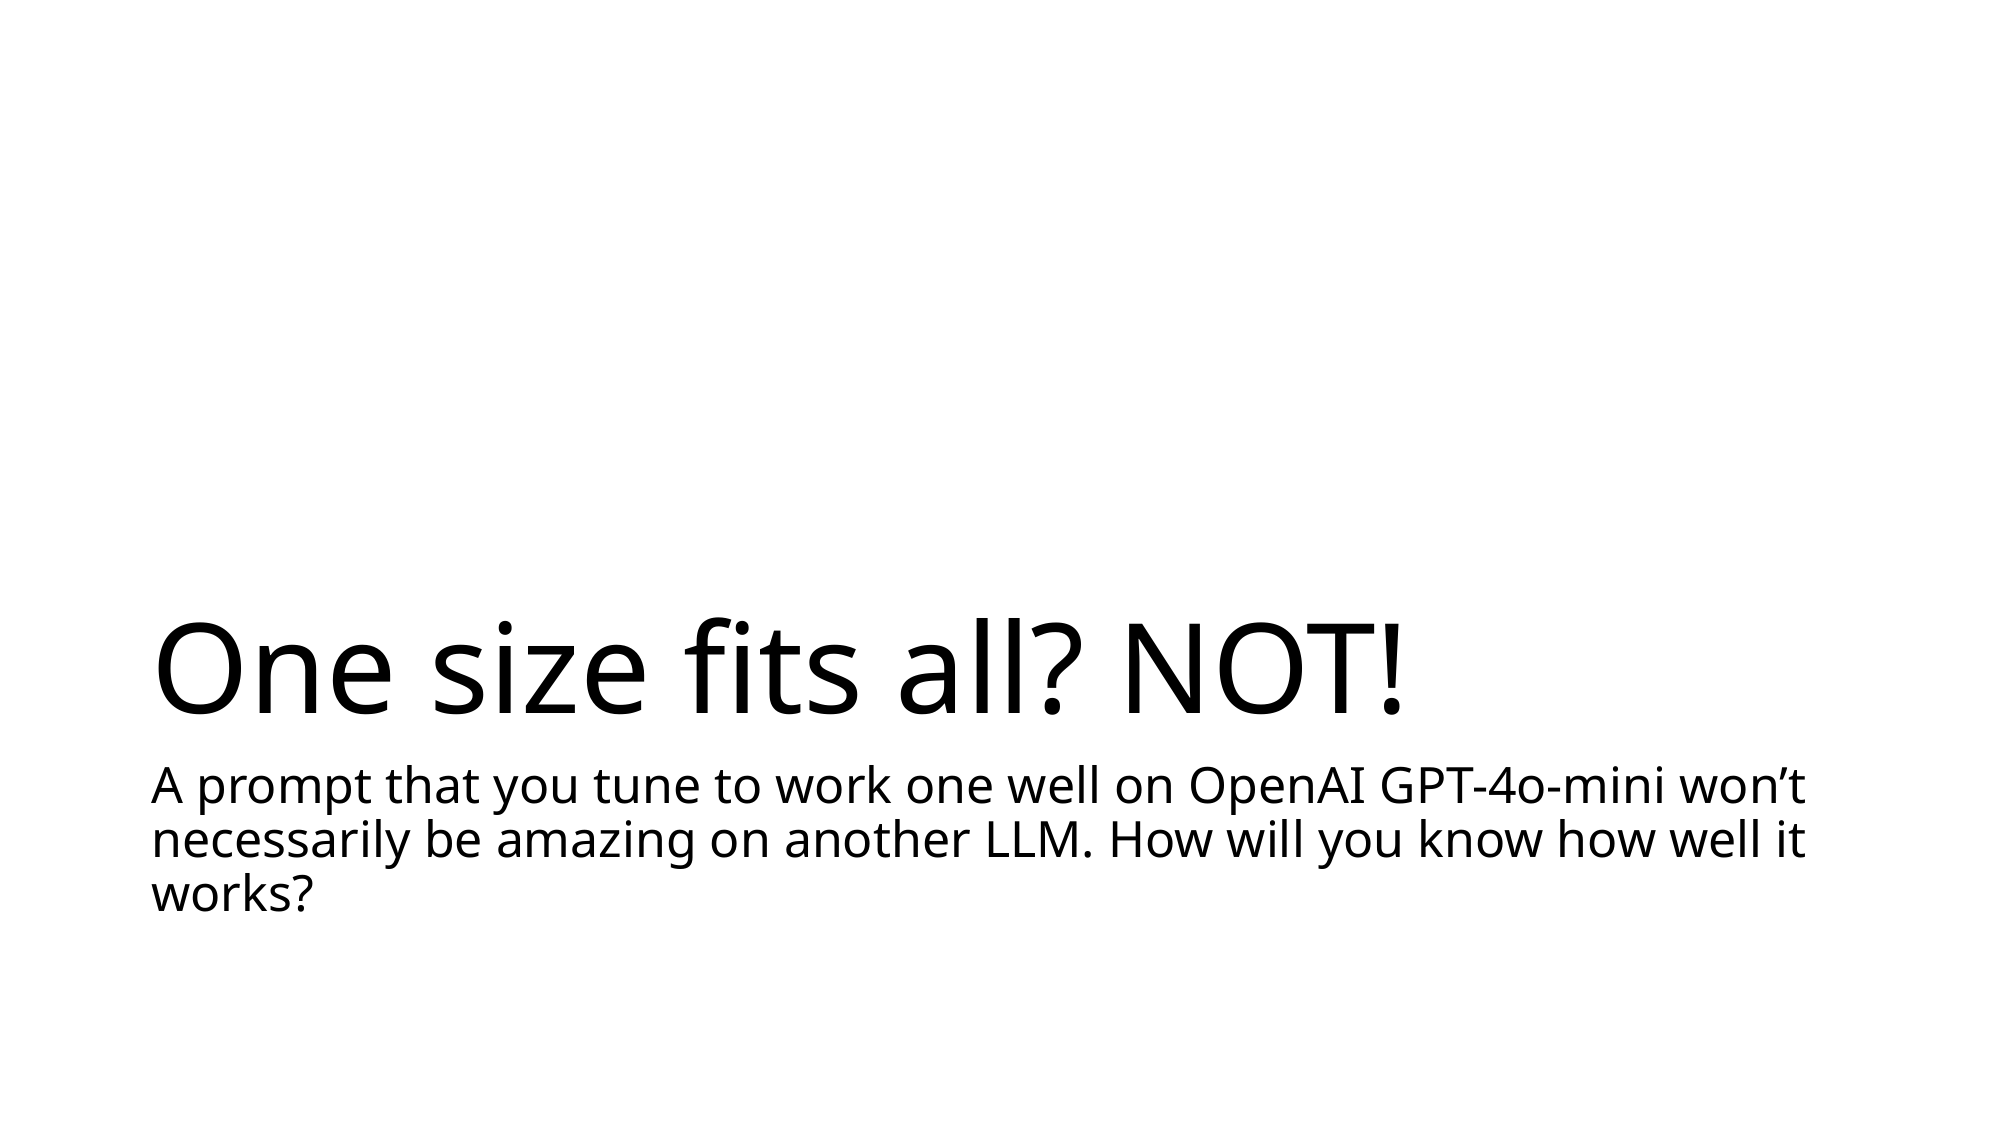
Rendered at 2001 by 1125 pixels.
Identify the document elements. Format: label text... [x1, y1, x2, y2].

list A prompt that you tune to work one well on OpenAI GPT-4o-mini won’t necessarily be amazing on another LLM. How will you know how well it works? [136, 752, 1862, 999]
title One size fits all? NOT! [136, 280, 1862, 749]
